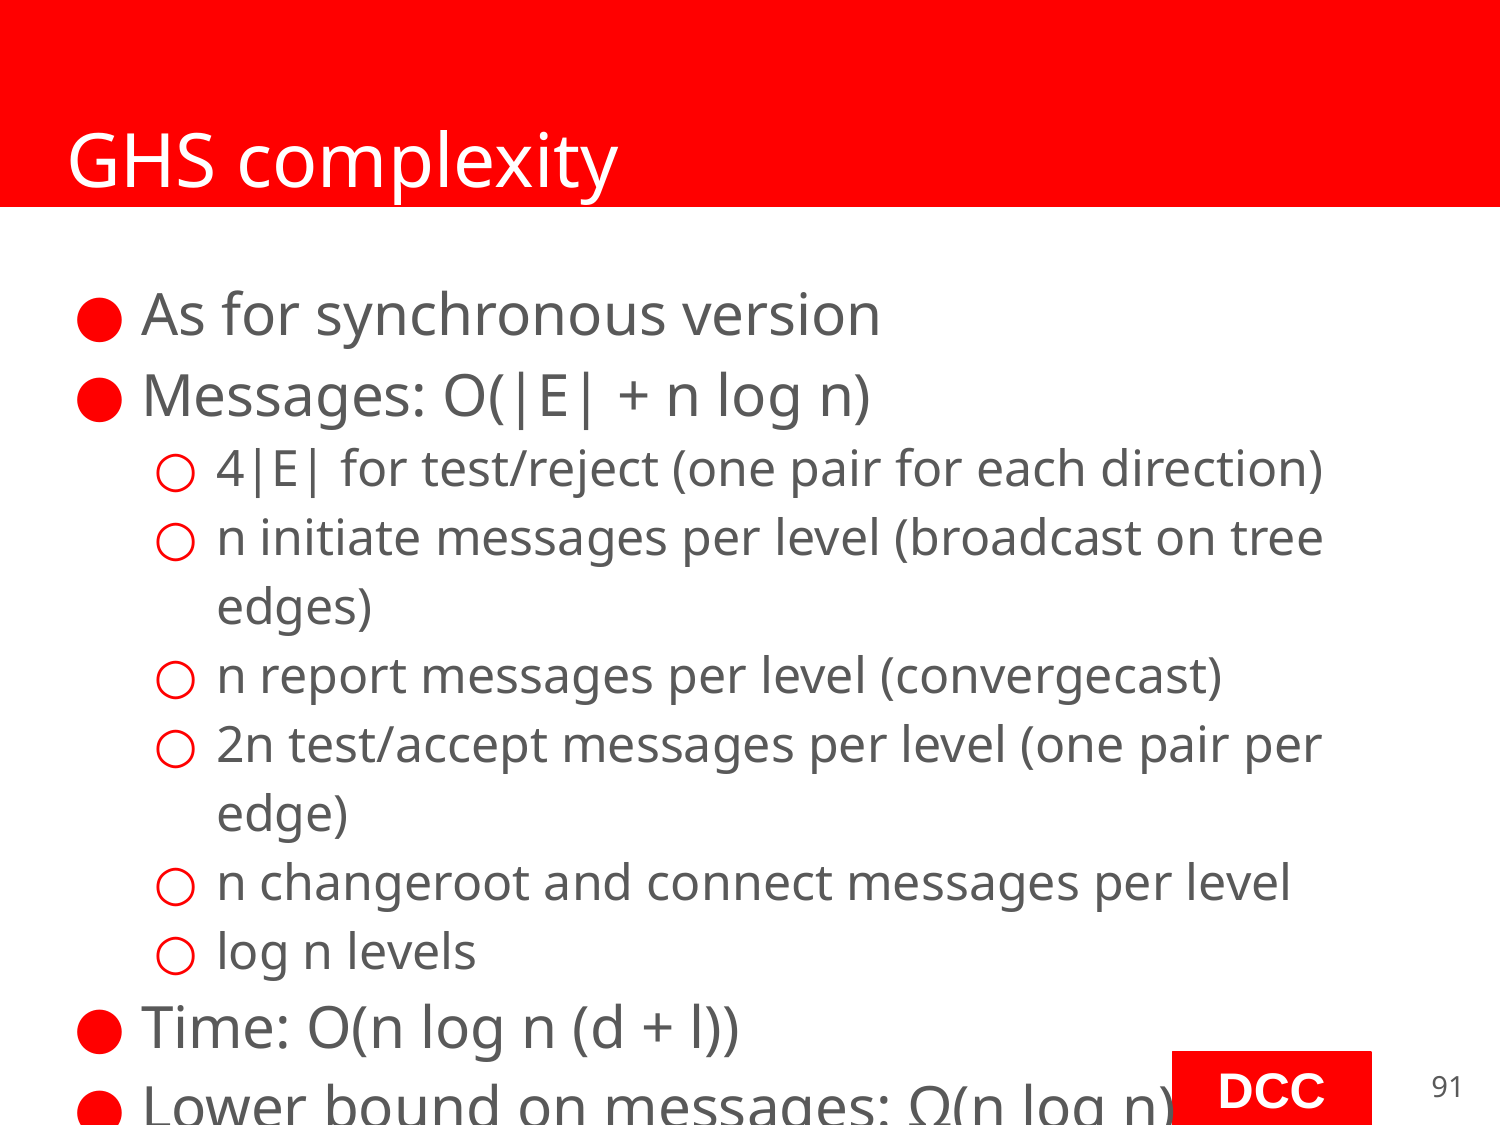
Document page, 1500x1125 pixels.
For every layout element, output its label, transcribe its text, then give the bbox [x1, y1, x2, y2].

slide_number ‹#› [1389, 1044, 1480, 1125]
title GHS complexity [51, 97, 1449, 223]
list As for synchronous version Messages: O(|E| + n log n) 4|E| for test/reject (one pair for each direction) n initiate messages per level (broadcast on tree edges) n report messages per level (convergecast) 2n test/accept messages per level (one pair per edge) n changeroot and connect messages per level log n levels Time: O(n log n (d + l)) Lower bound on messages: Ω(n log n) GHS allows solving leader election in O(n) [51, 252, 1465, 1000]
